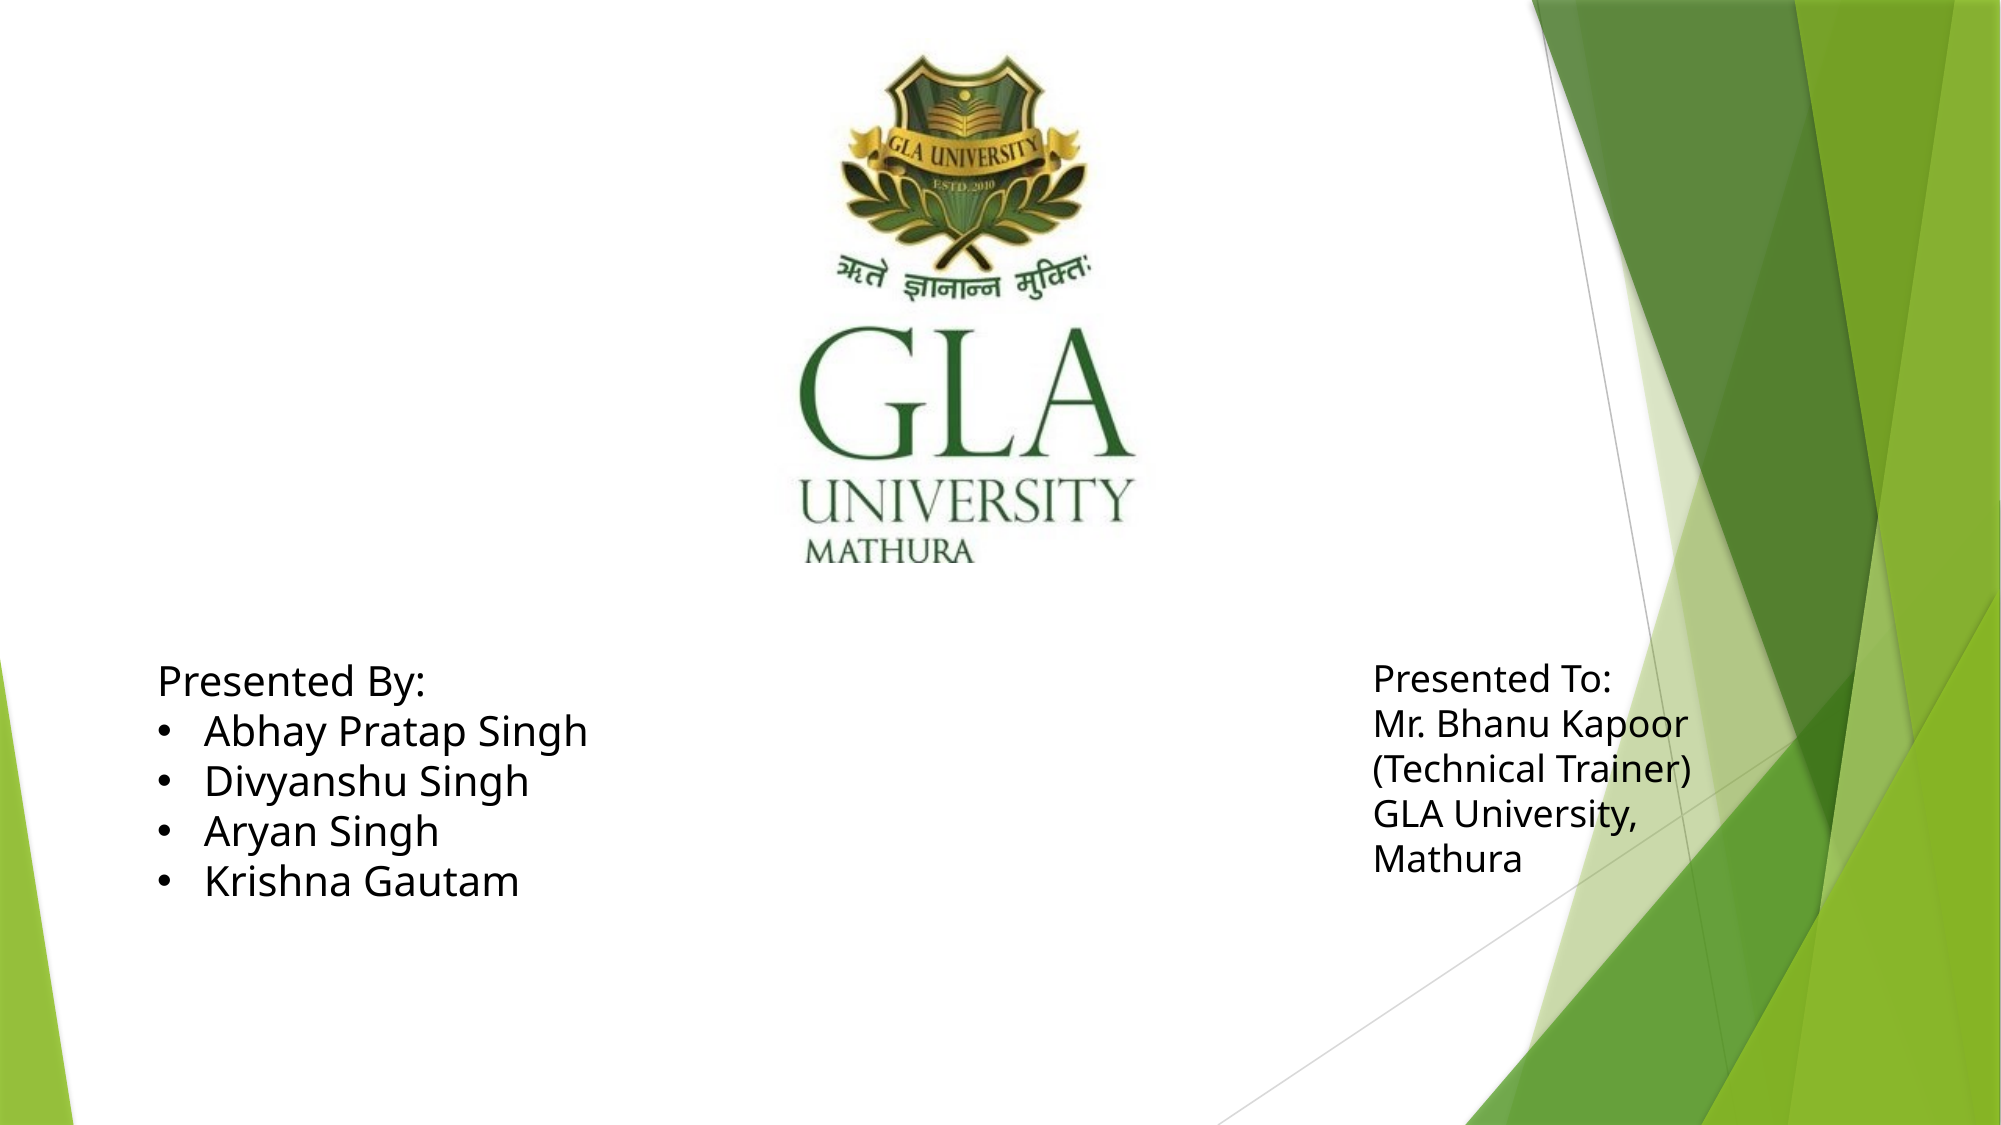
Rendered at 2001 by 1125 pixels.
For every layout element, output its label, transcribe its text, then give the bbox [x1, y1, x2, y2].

text_box Presented To: Mr. Bhanu Kapoor (Technical Trainer) GLA University, Mathura [1357, 647, 2000, 888]
text_box Presented By: Abhay Pratap Singh Divyanshu Singh Aryan Singh Krishna Gautam [142, 647, 1075, 913]
picture [525, 38, 1408, 563]
